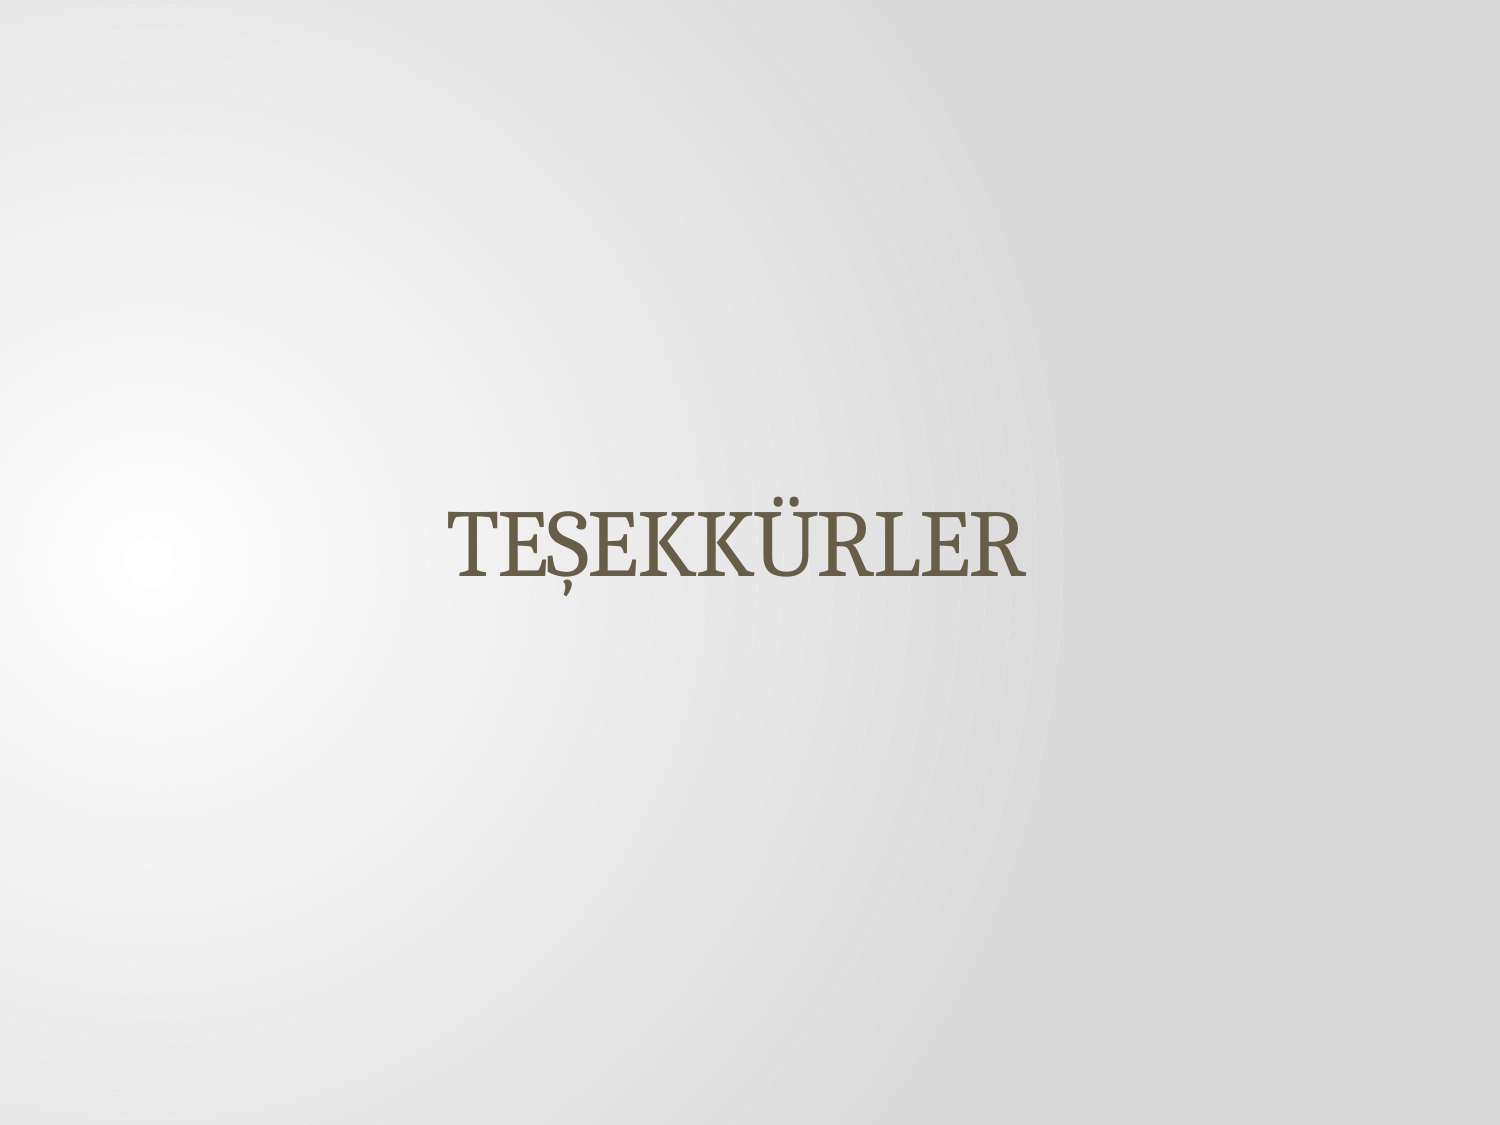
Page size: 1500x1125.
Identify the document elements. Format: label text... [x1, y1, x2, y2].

title TEŞEKKÜRLER [431, 444, 1081, 632]
